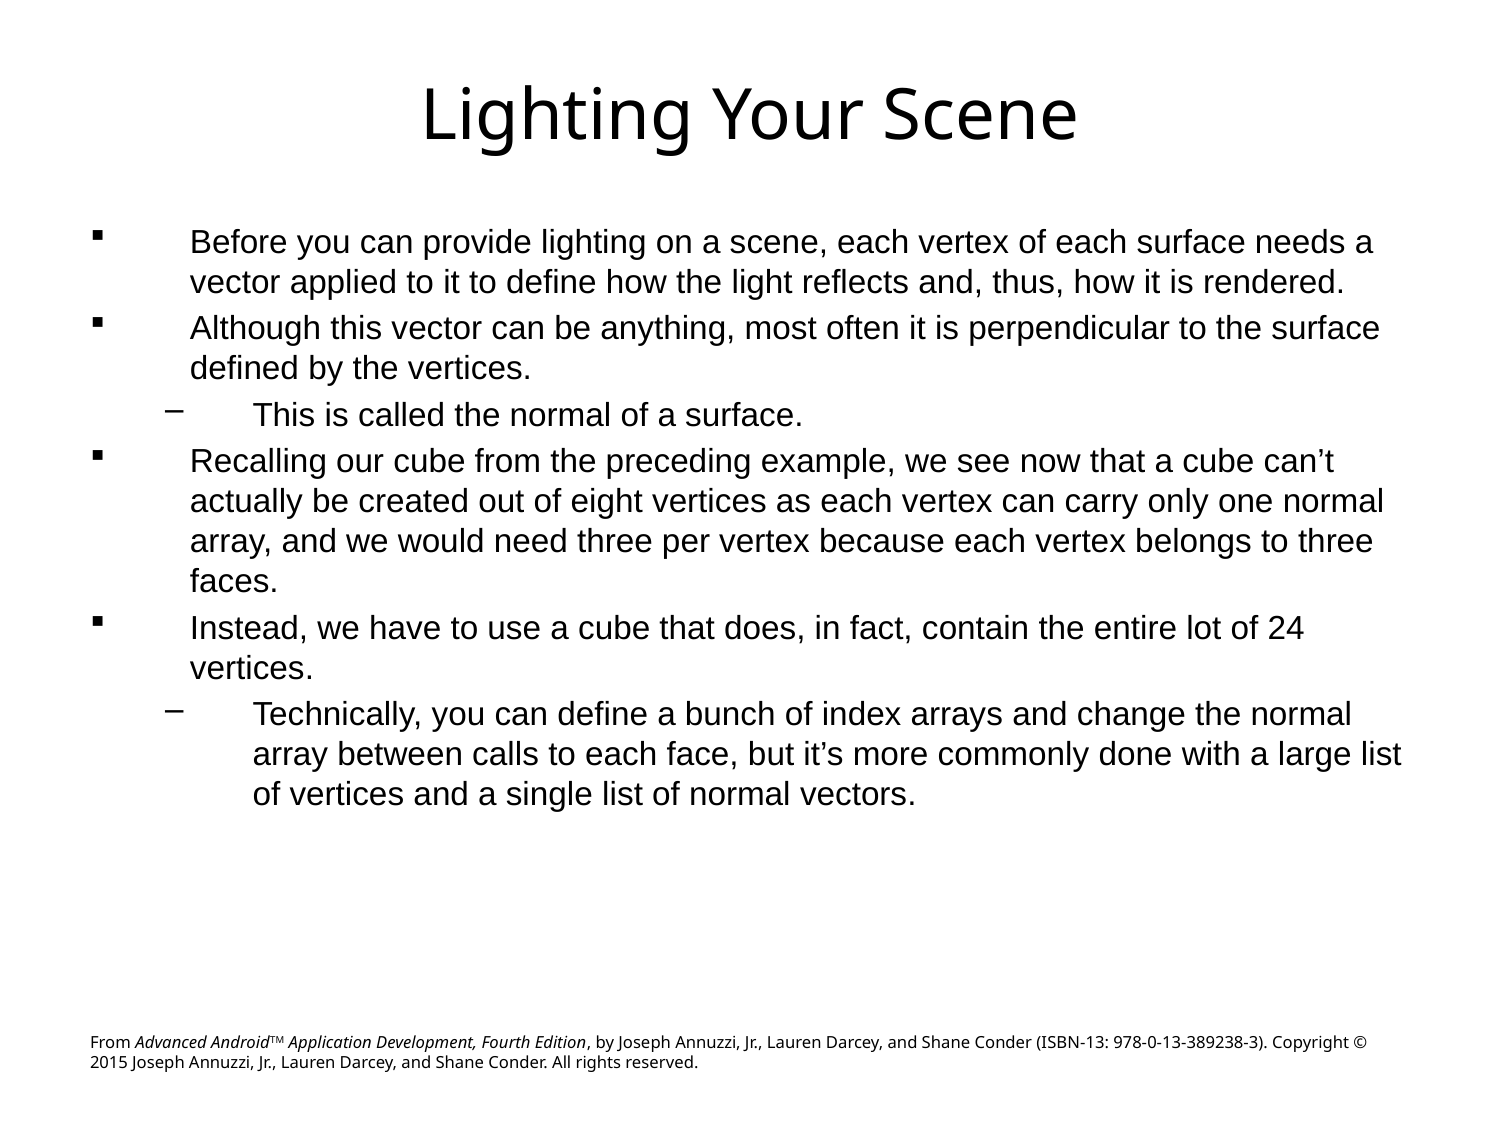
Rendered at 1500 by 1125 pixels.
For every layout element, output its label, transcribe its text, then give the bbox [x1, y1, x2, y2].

title Lighting Your Scene [75, 45, 1425, 188]
list Before you can provide lighting on a scene, each vertex of each surface needs a vector applied to it to define how the light reflects and, thus, how it is rendered. Although this vector can be anything, most often it is perpendicular to the surface defined by the vertices. This is called the normal of a surface. Recalling our cube from the preceding example, we see now that a cube can’t actually be created out of eight vertices as each vertex can carry only one normal array, and we would need three per vertex because each vertex belongs to three faces. Instead, we have to use a cube that does, in fact, contain the entire lot of 24 vertices. Technically, you can define a bunch of index arrays and change the normal array between calls to each face, but it’s more commonly done with a large list of vertices and a single list of normal vectors. [75, 212, 1425, 1005]
footer From Advanced AndroidTM Application Development, Fourth Edition, by Joseph Annuzzi, Jr., Lauren Darcey, and Shane Conder (ISBN-13: 978-0-13-389238-3). Copyright © 2015 Joseph Annuzzi, Jr., Lauren Darcey, and Shane Conder. All rights reserved. [74, 1024, 1426, 1103]
